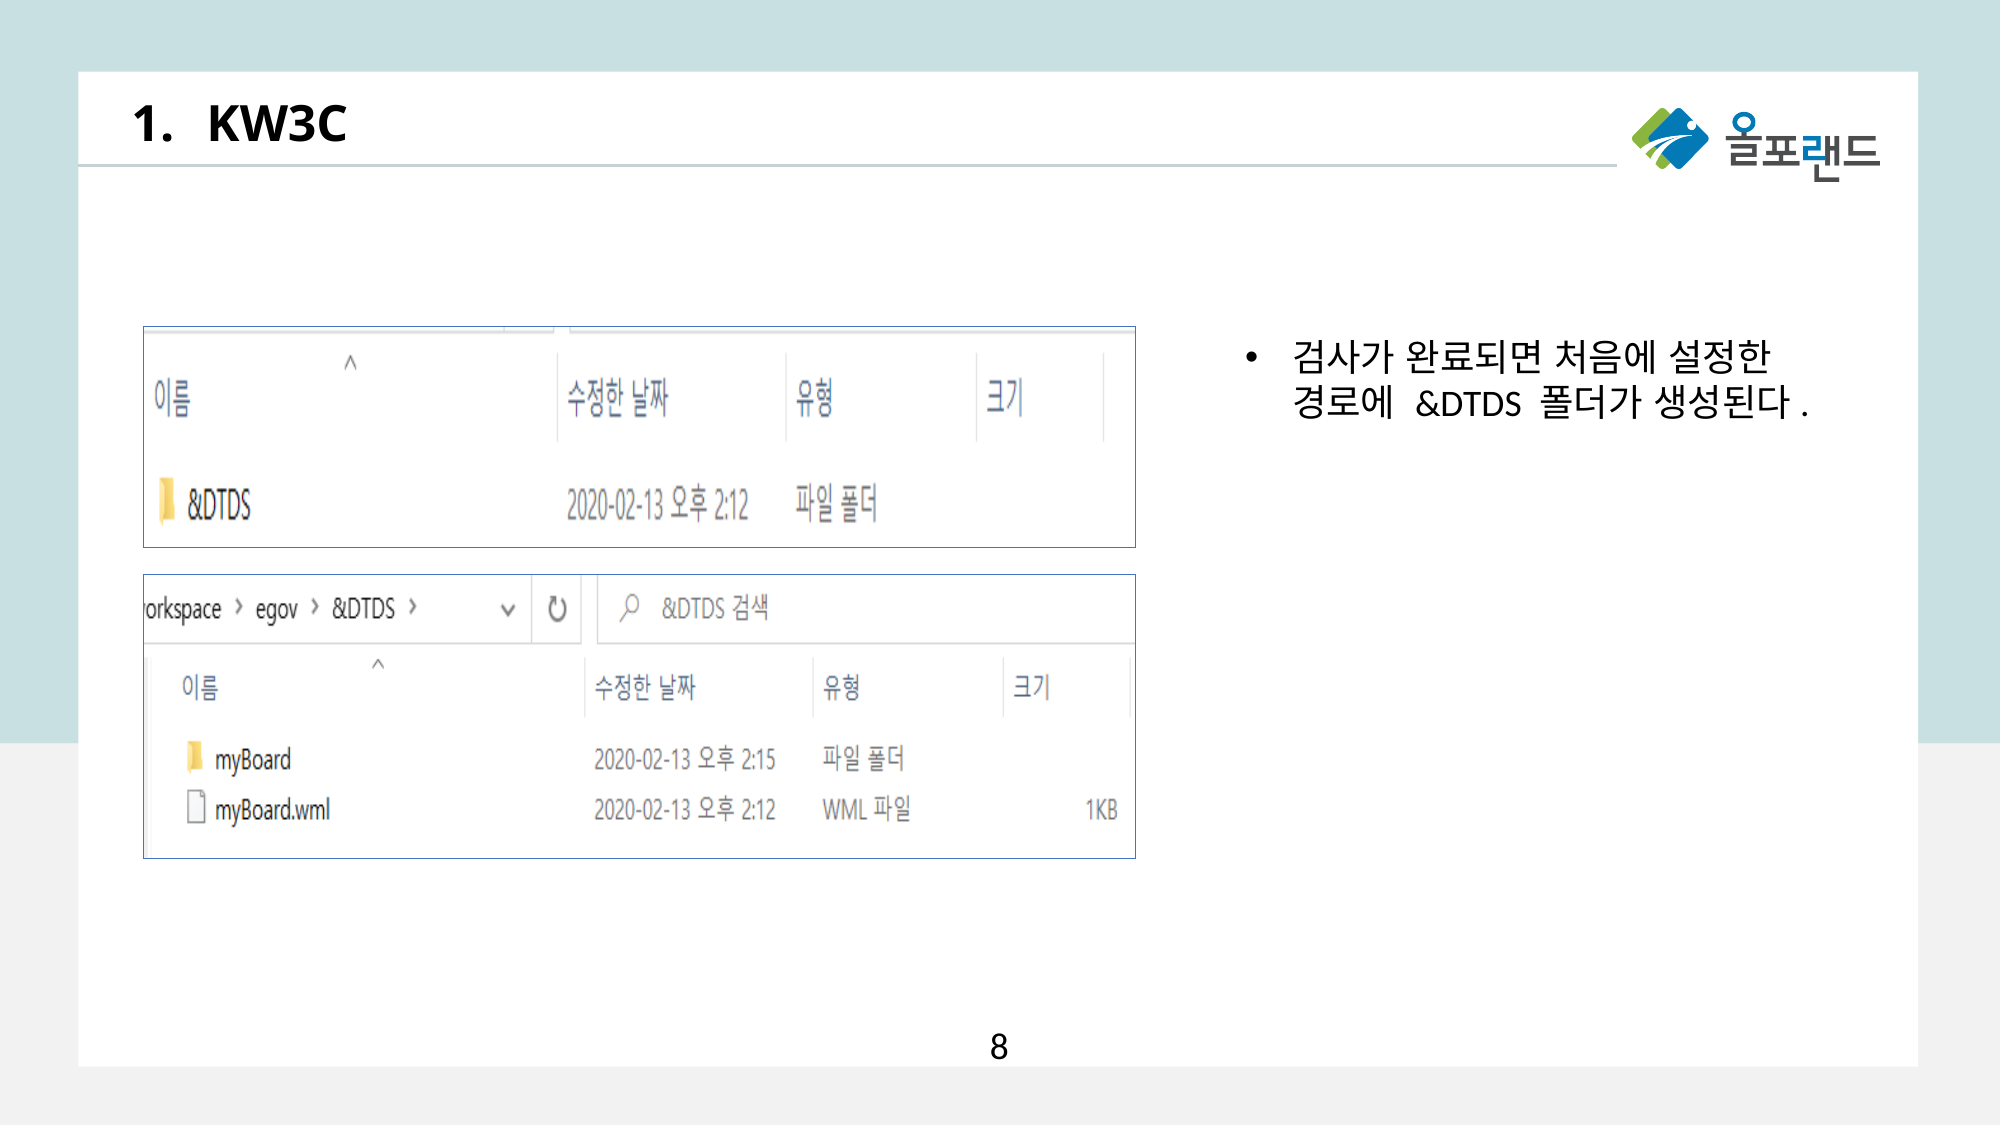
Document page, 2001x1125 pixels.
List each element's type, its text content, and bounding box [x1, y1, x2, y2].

text_box 검사가 완료되면 처음에 설정한 경로에 &DTDS 폴더가 생성된다. [1230, 326, 1817, 566]
picture [143, 574, 1136, 859]
picture [1632, 108, 1880, 182]
picture [143, 326, 1136, 548]
